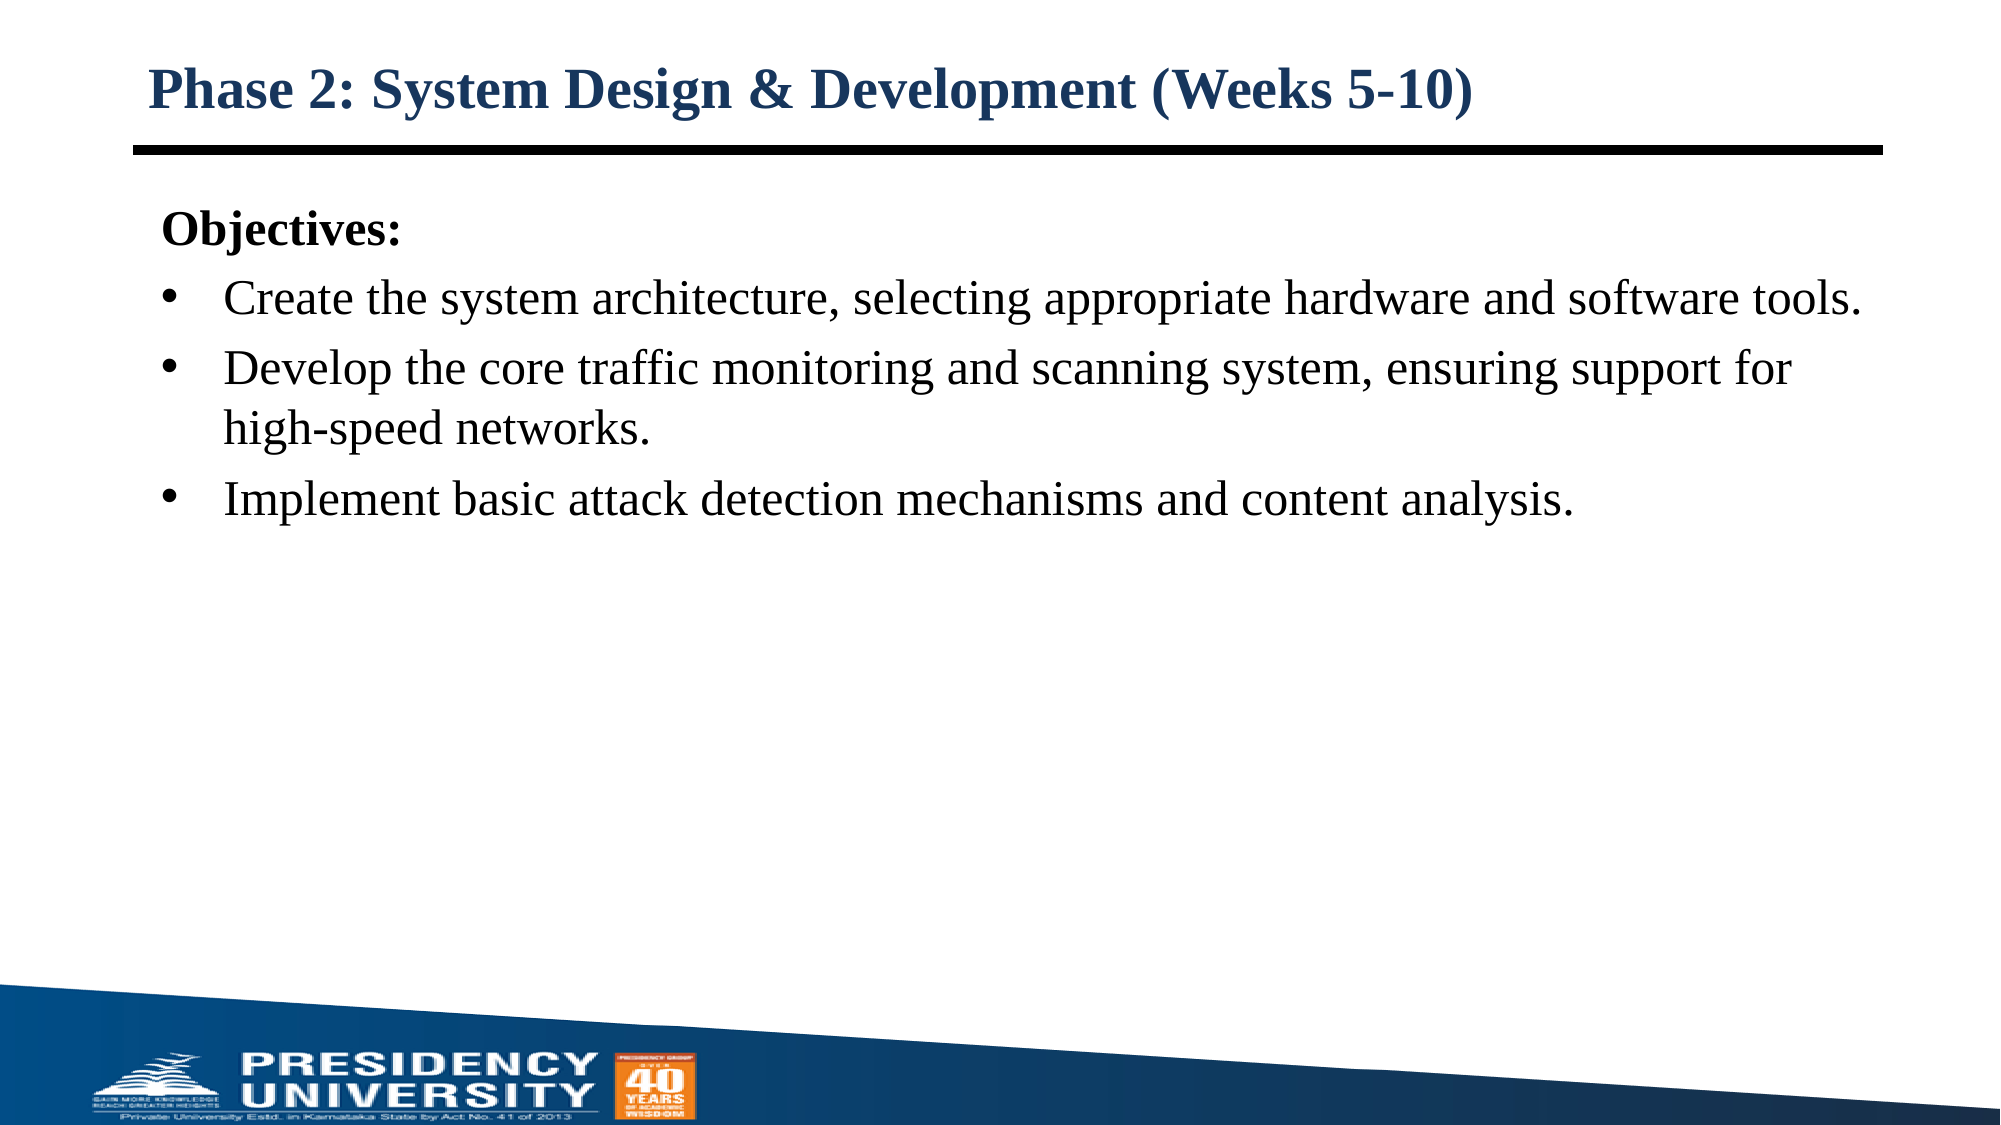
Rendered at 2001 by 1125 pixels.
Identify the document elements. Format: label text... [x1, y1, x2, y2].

list Objectives: Create the system architecture, selecting appropriate hardware and software tools. Develop the core traffic monitoring and scanning system, ensuring support for high-speed networks. Implement basic attack detection mechanisms and content analysis. [133, 187, 1884, 1000]
title Phase 2: System Design & Development (Weeks 5-10) [133, 45, 1884, 125]
picture [0, 982, 2000, 1125]
